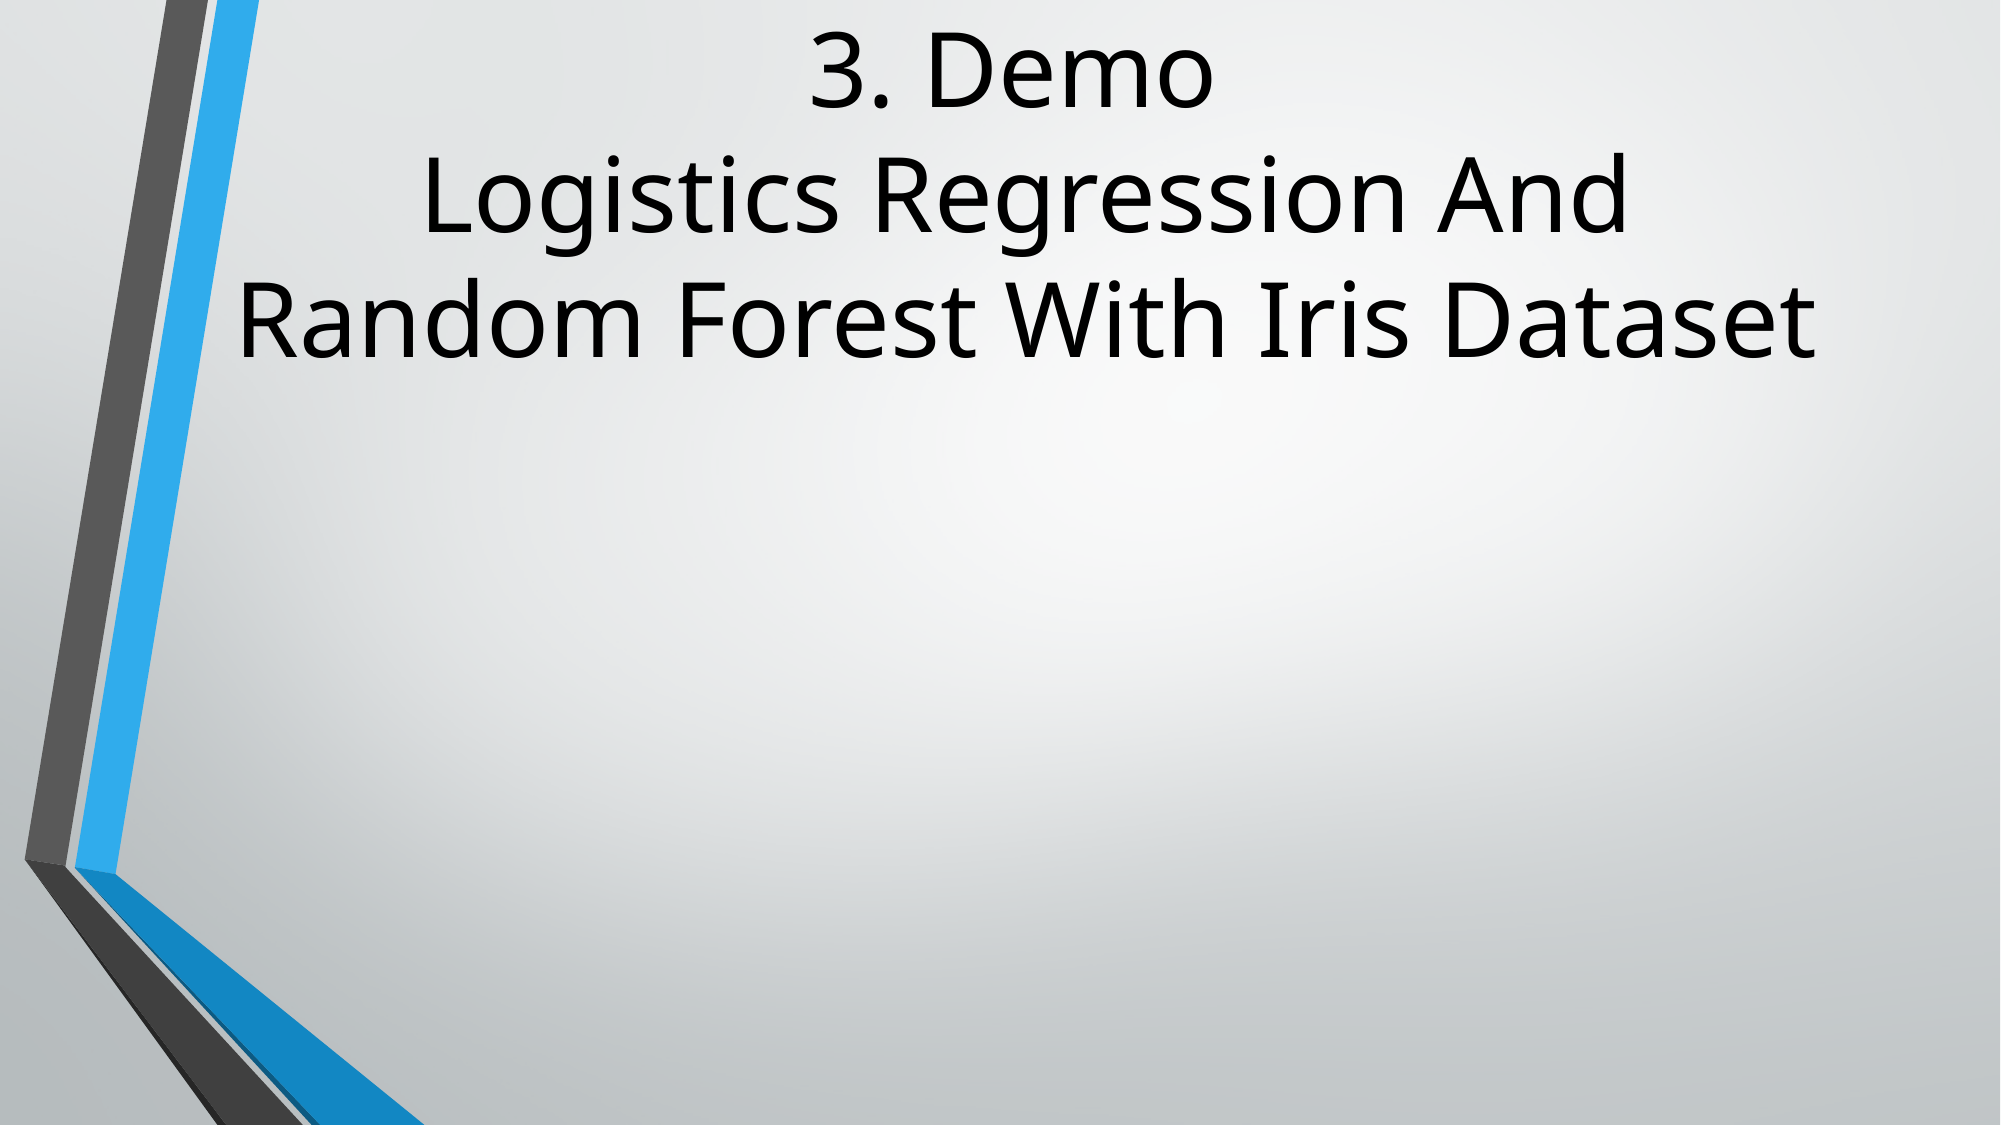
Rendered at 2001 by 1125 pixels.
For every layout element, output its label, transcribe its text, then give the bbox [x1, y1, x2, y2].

title 3. Demo Logistics Regression And Random Forest With Iris Dataset [204, 109, 1849, 397]
